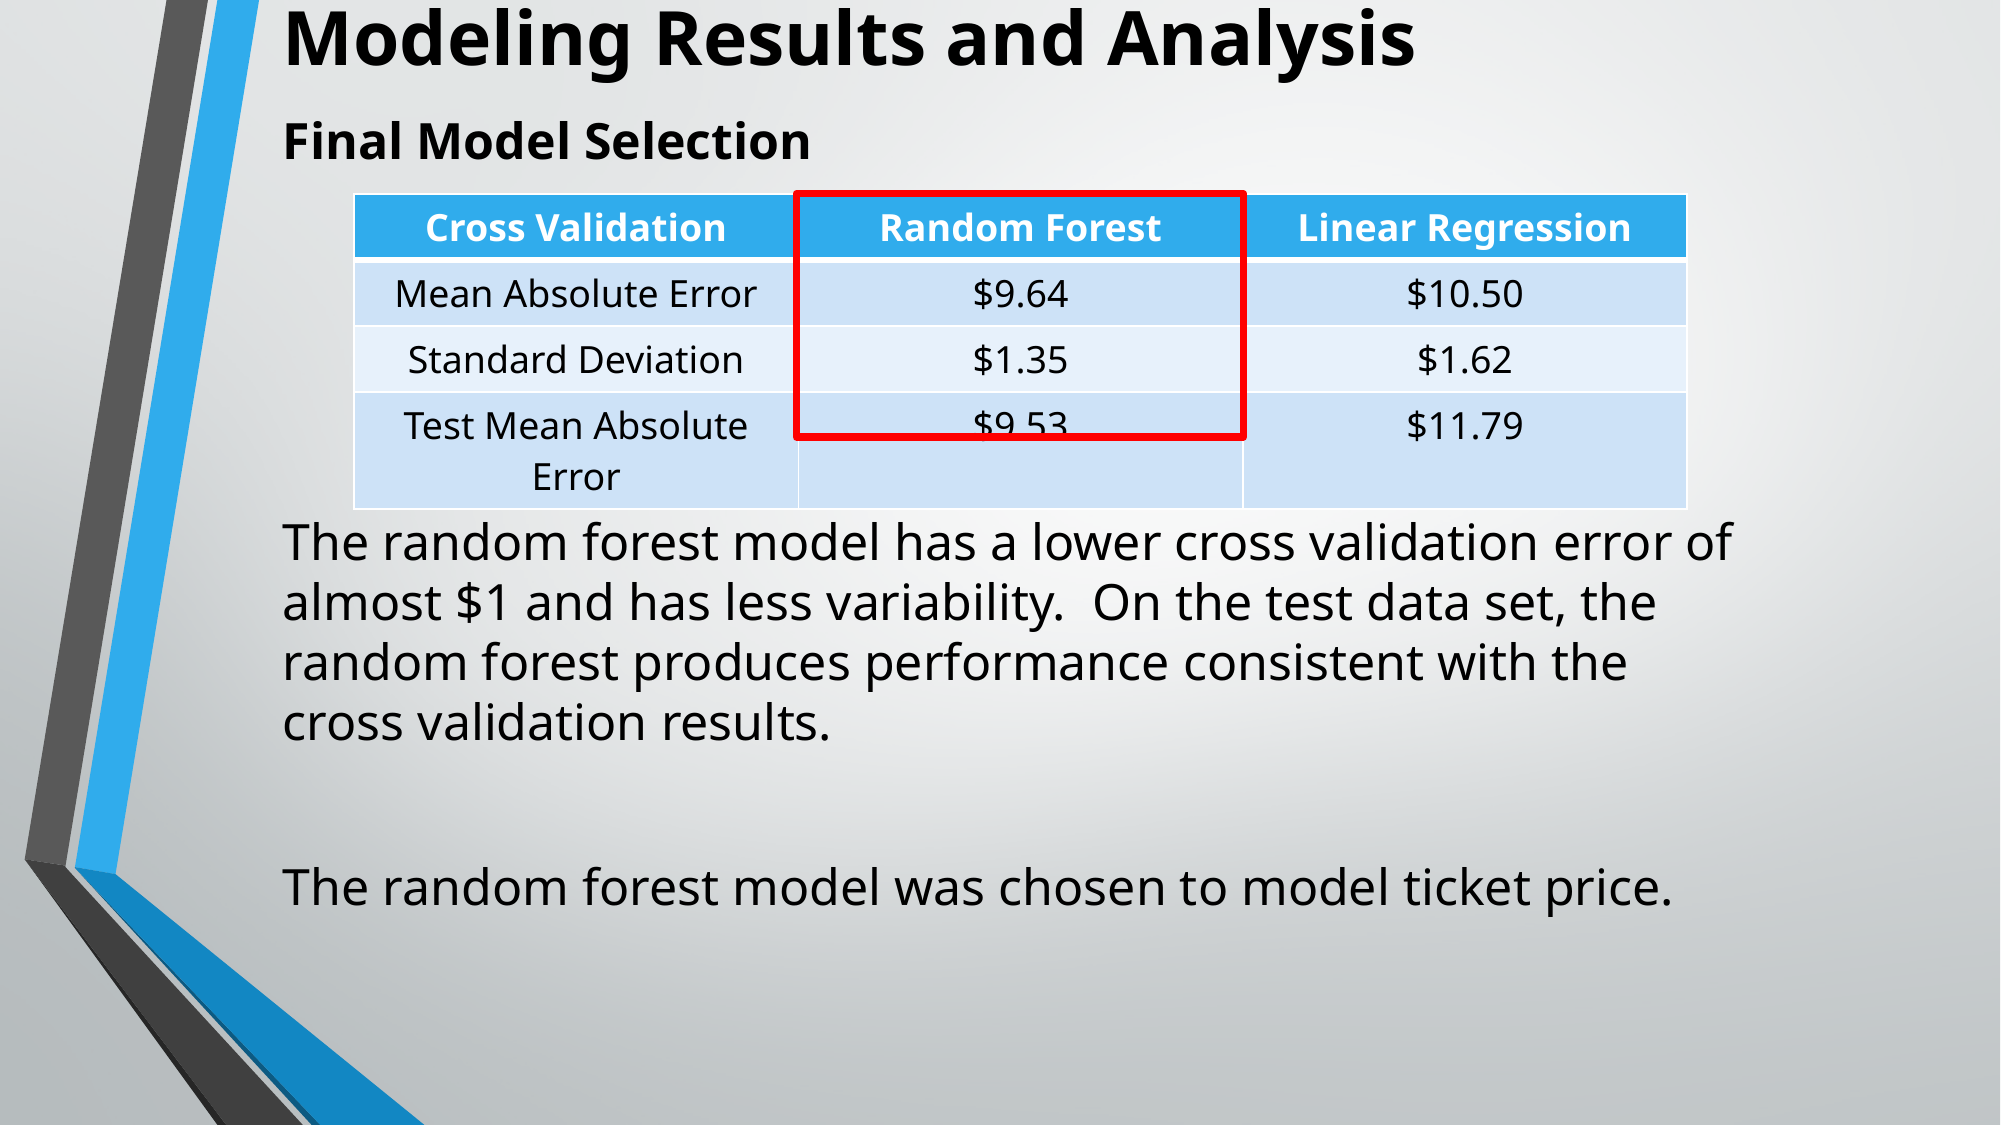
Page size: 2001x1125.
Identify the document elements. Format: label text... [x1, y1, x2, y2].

table_cell $9.53 [799, 438, 1242, 508]
table_cell $10.50 [1245, 263, 1686, 325]
table_cell $1.62 [1245, 327, 1686, 391]
table_header Cross Validation [355, 195, 795, 257]
table_cell Mean Absolute Error [355, 263, 795, 325]
table_header Linear Regression [1245, 195, 1686, 257]
text_box [795, 192, 1245, 438]
table_cell $11.79 [1244, 393, 1686, 508]
table_cell Standard Deviation [355, 327, 795, 391]
title Modeling Results and Analysis [267, 0, 1959, 88]
table_cell Test Mean Absolute Error [355, 393, 798, 508]
list Final Model Selection The random forest model has a lower cross validation error of almost $1 and has less variability. On the test data set, the random forest produces performance consistent with the cross validation results. The random forest model was chosen to model ticket price. [267, 101, 1774, 1079]
